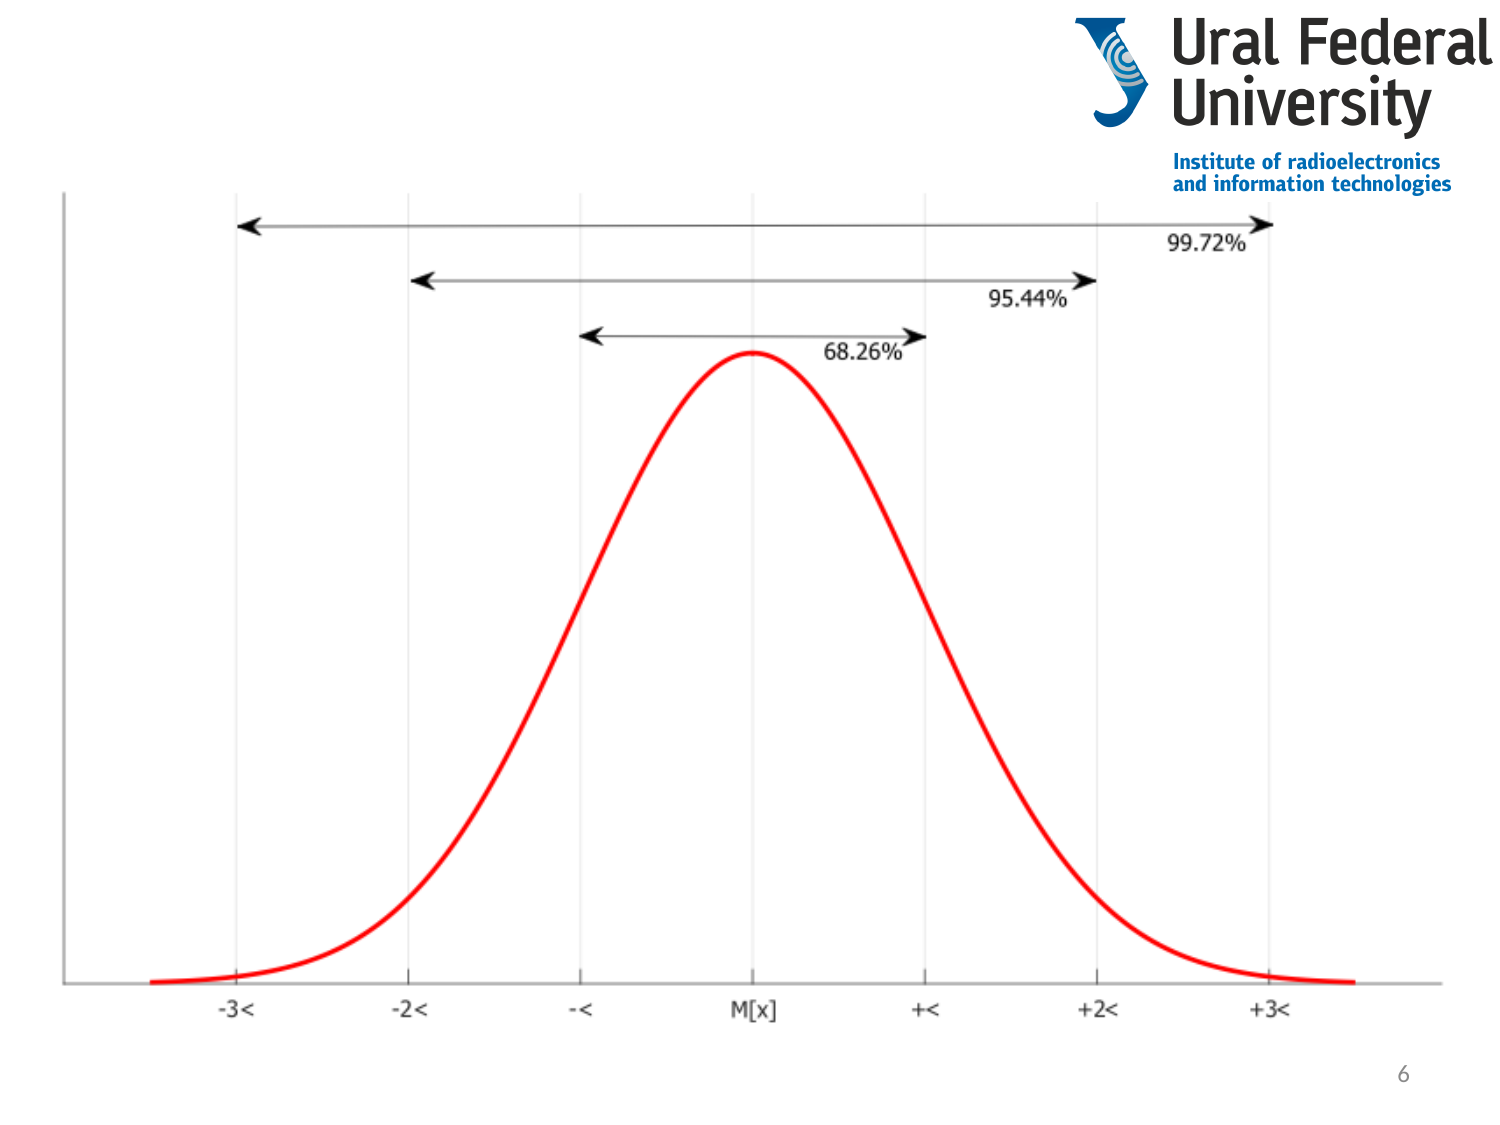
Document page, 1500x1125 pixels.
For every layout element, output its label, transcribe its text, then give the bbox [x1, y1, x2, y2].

picture [46, 0, 1493, 1043]
slide_number 6 [1074, 1052, 1425, 1103]
